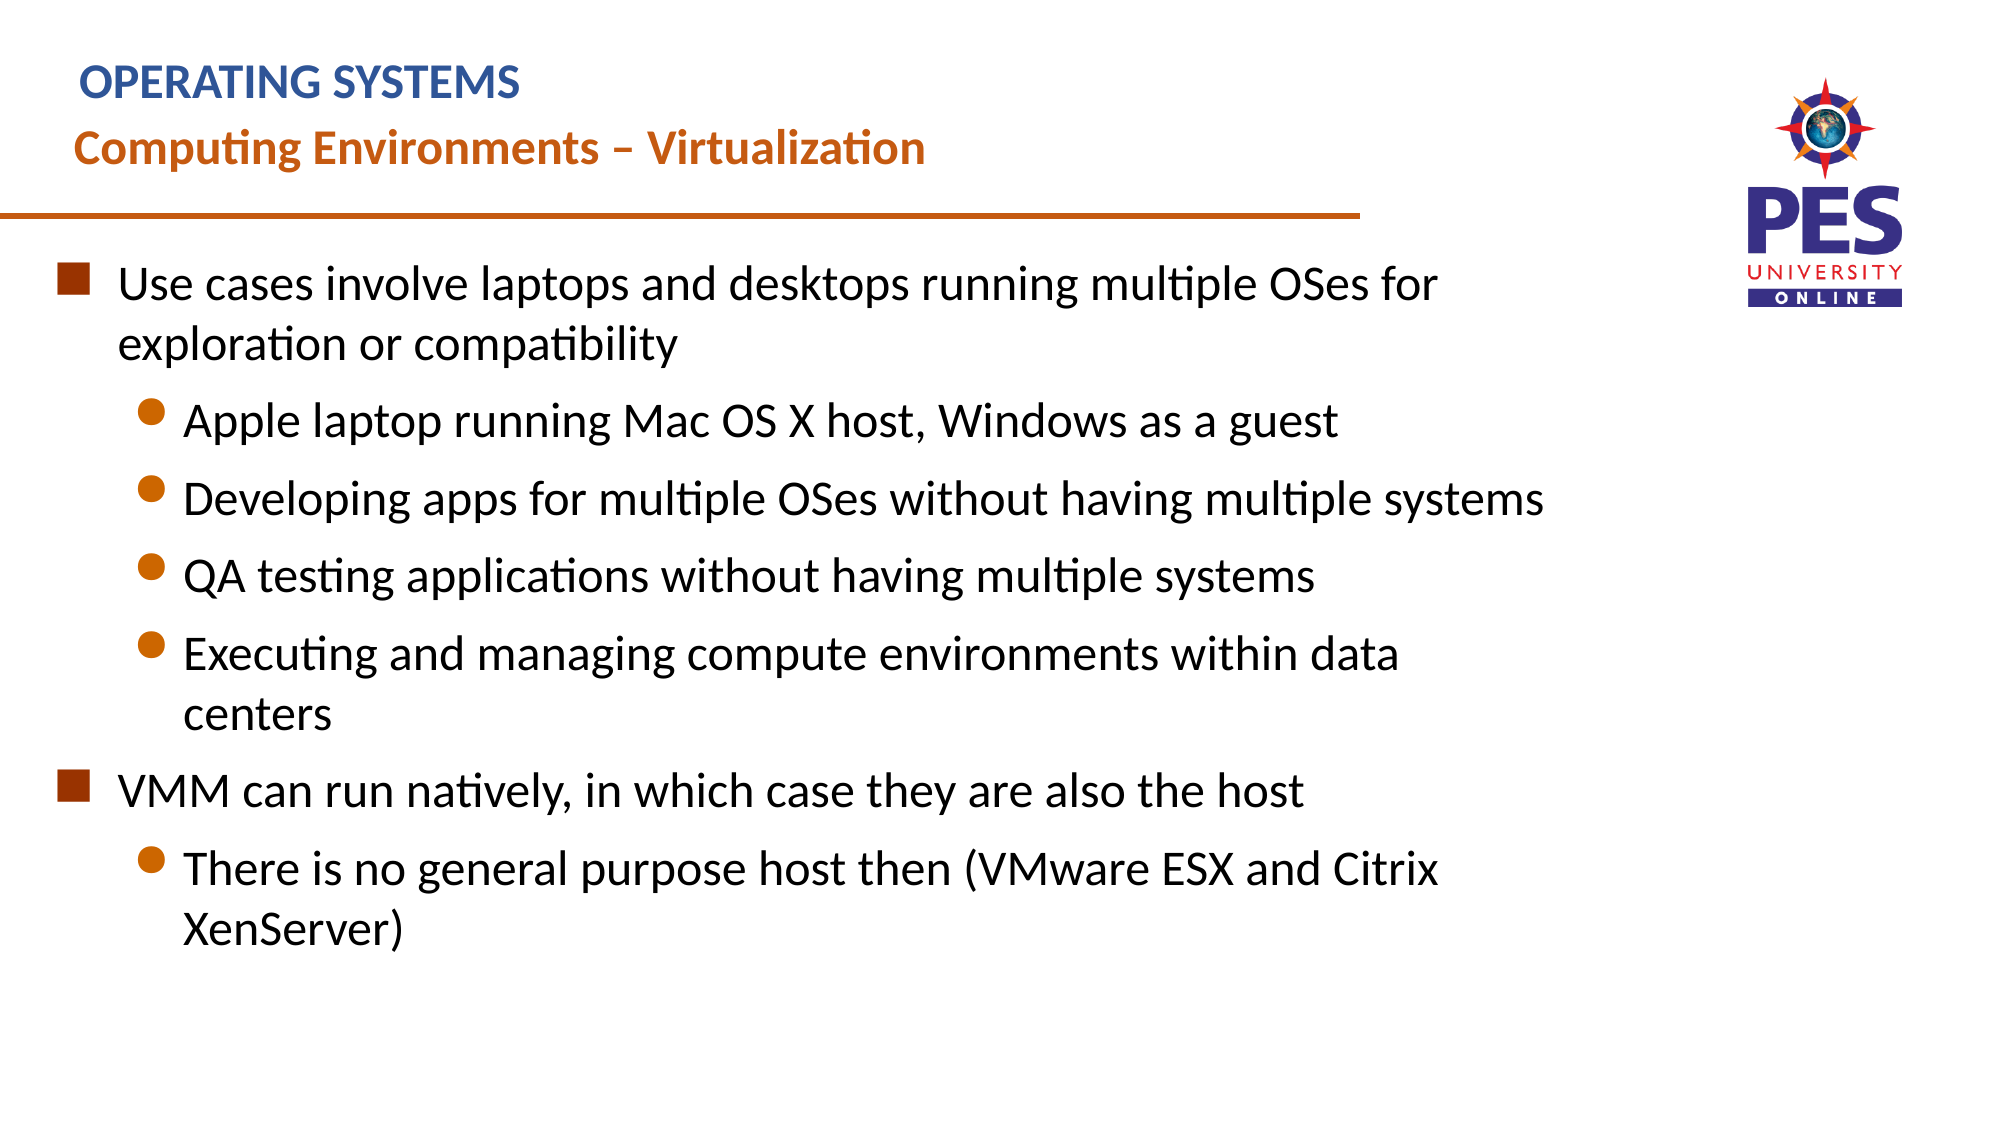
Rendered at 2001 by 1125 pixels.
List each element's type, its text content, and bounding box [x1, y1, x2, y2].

text_box OPERATING SYSTEMS [64, 41, 1295, 117]
text_box Computing Environments – Virtualization [59, 107, 1372, 182]
picture [1748, 76, 1902, 307]
text_box Use cases involve laptops and desktops running multiple OSes for exploration or compatibility Apple laptop running Mac OS X host, Windows as a guest Developing apps for multiple OSes without having multiple systems QA testing applications without having multiple systems Executing and managing compute environments within data centers VMM can run natively, in which case they are also the host There is no general purpose host then (VMware ESX and Citrix XenServer) [46, 243, 1575, 963]
